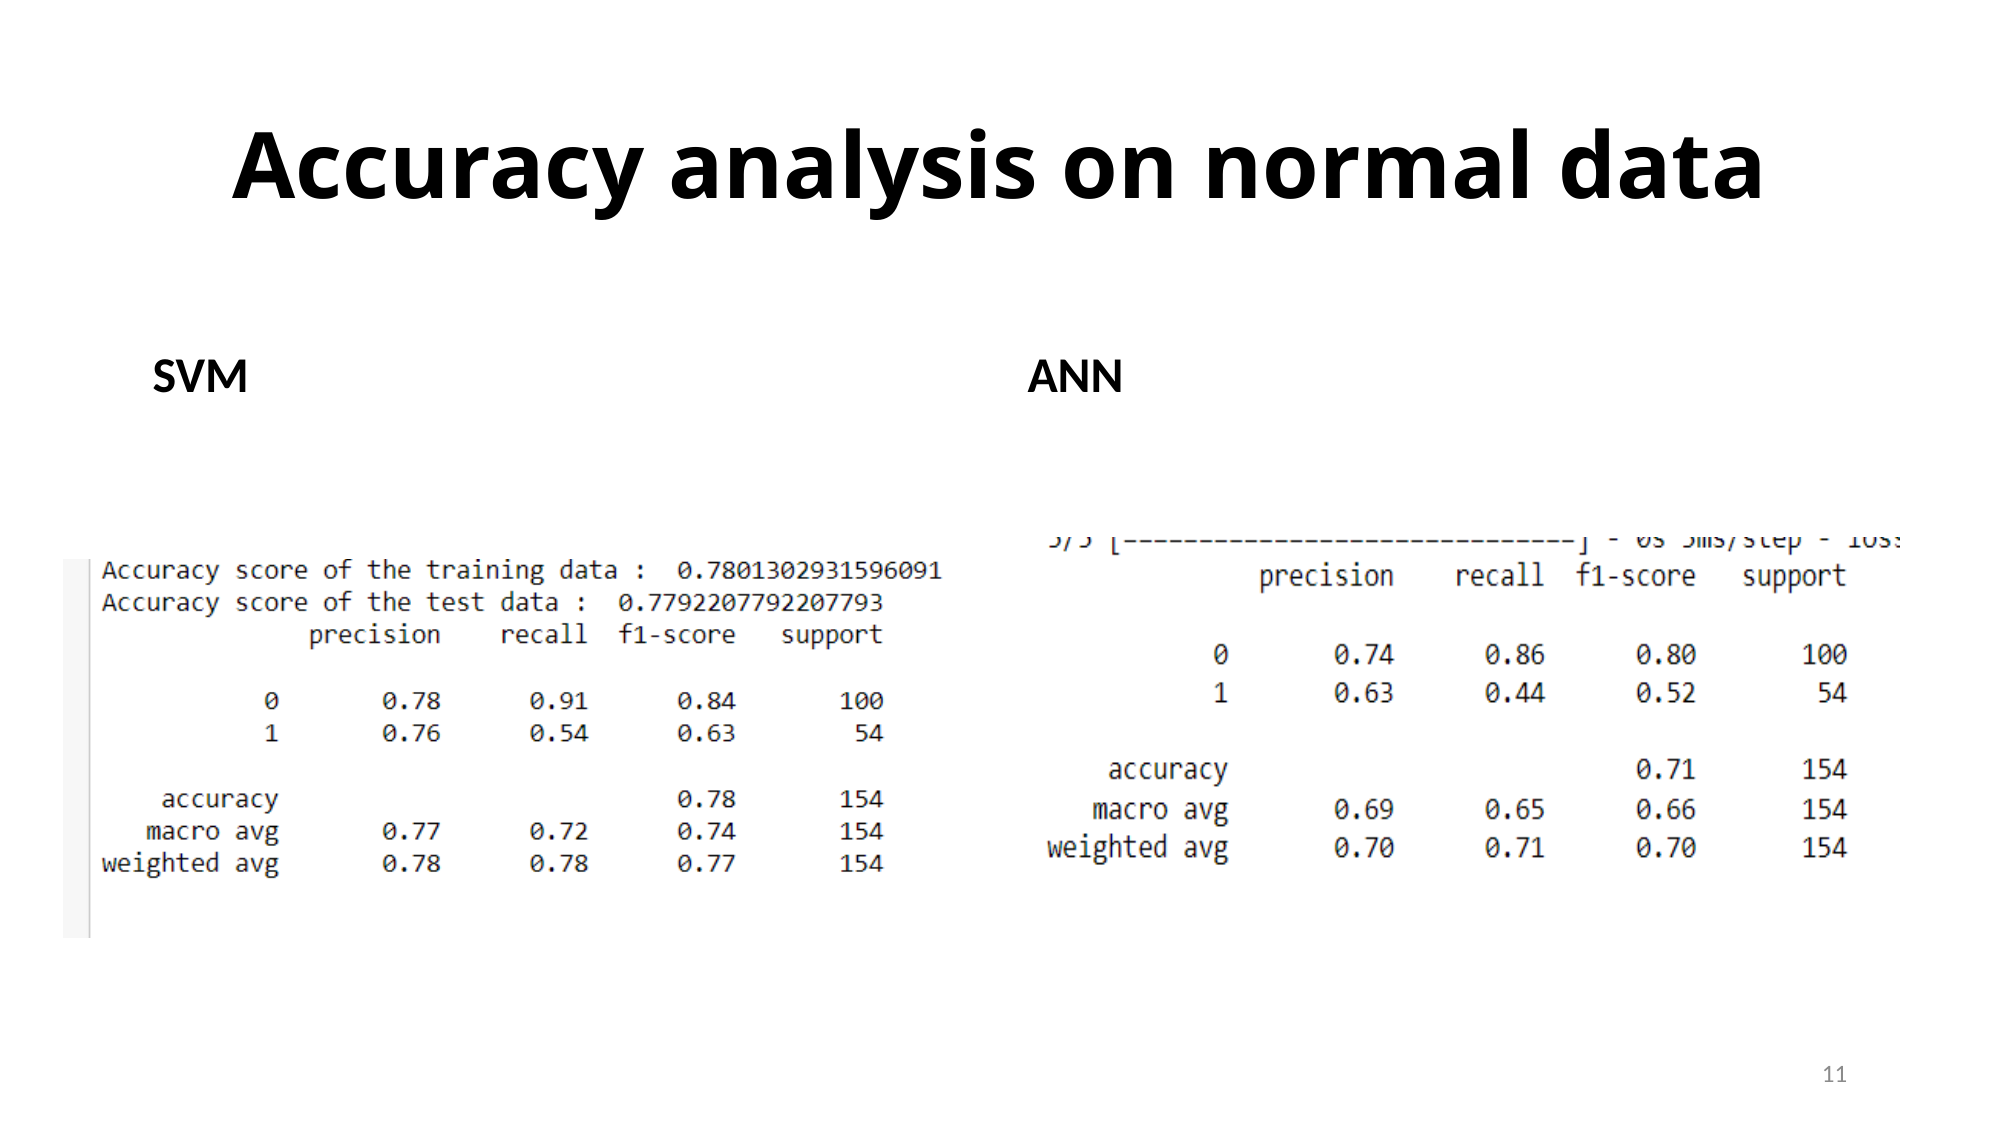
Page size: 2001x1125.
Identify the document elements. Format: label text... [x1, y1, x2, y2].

title Accuracy analysis on normal data [137, 59, 1863, 278]
list ANN [1012, 275, 1863, 411]
list SVM [137, 275, 984, 411]
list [1020, 537, 1900, 916]
slide_number 11 [1412, 1042, 1863, 1103]
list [63, 559, 1021, 938]
